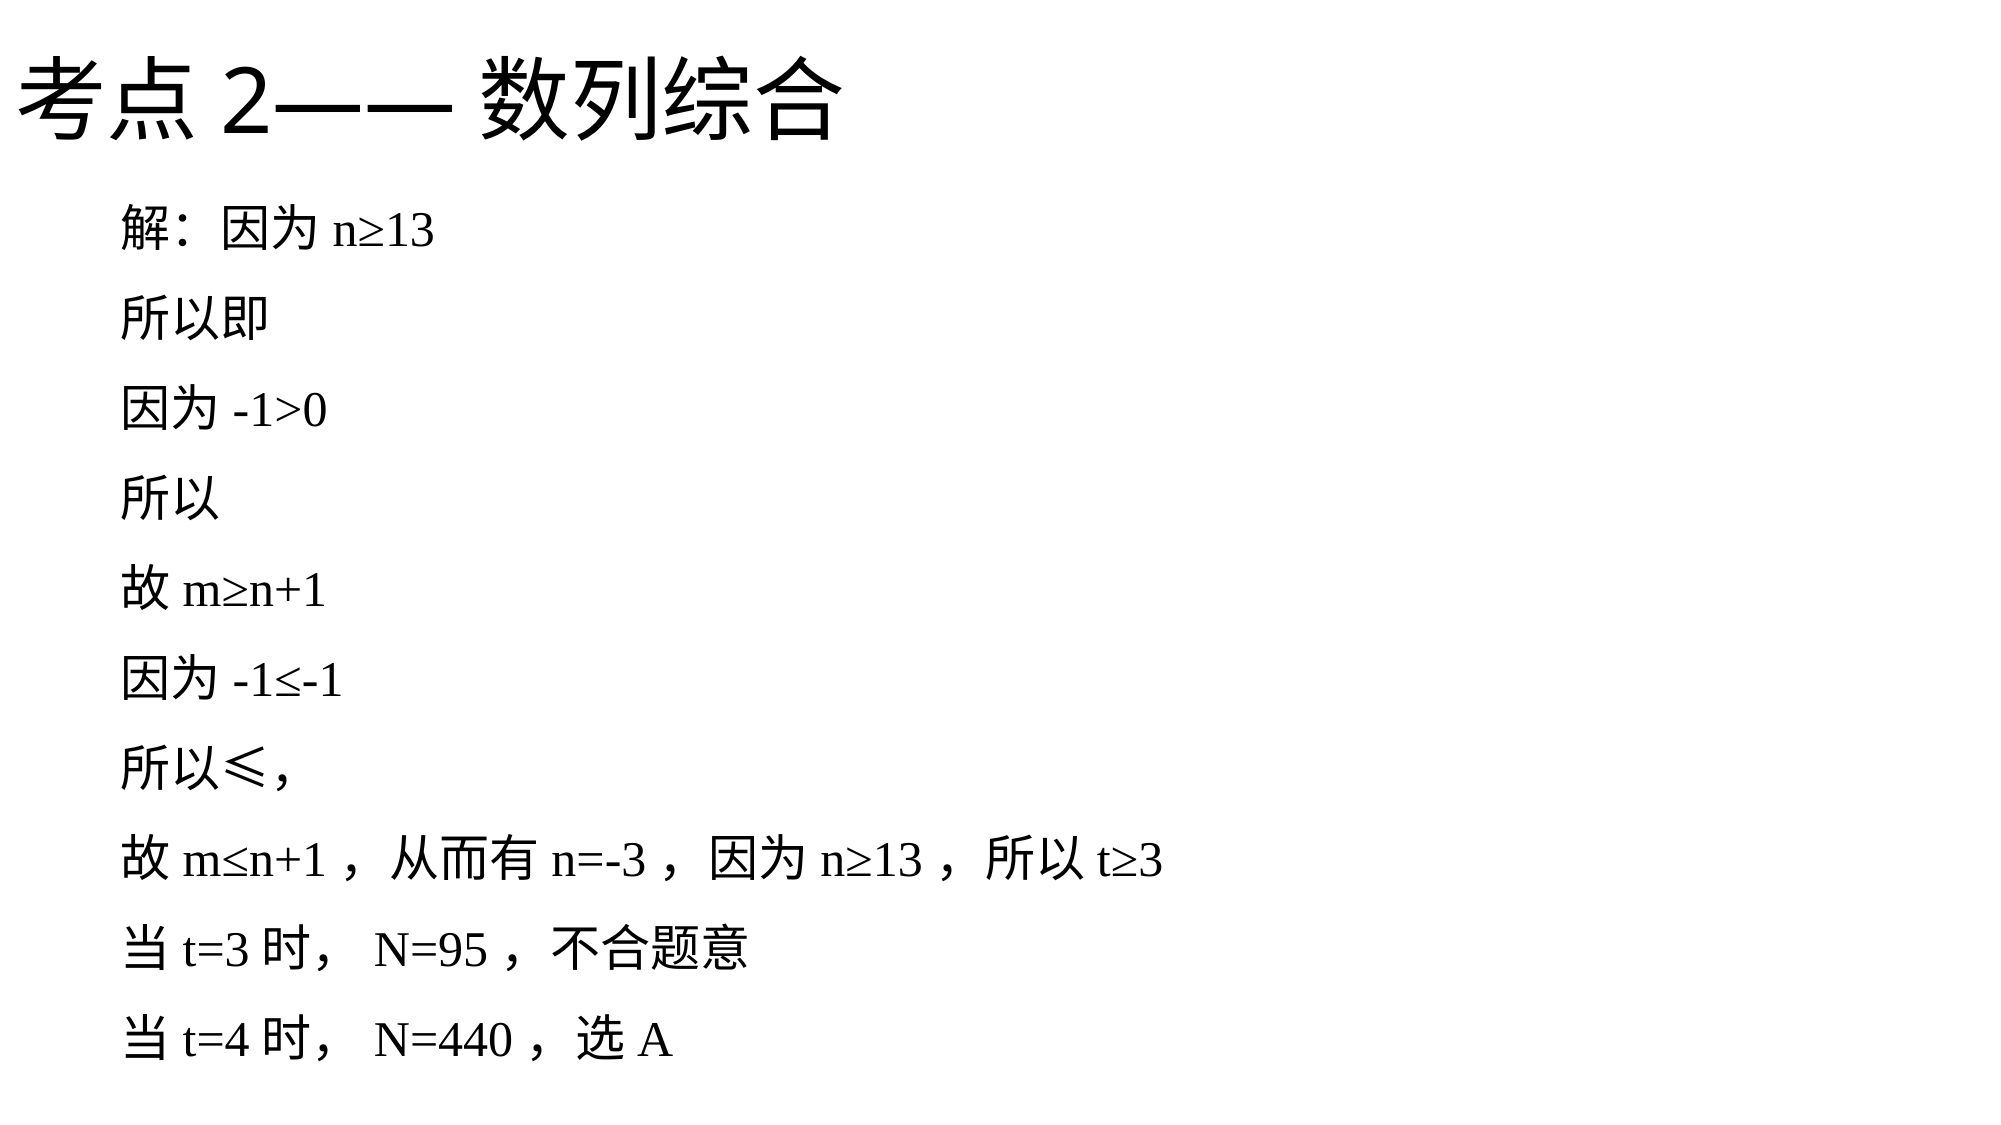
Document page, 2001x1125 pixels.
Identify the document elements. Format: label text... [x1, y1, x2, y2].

text_box 考点2——数列综合 [0, 0, 1958, 159]
